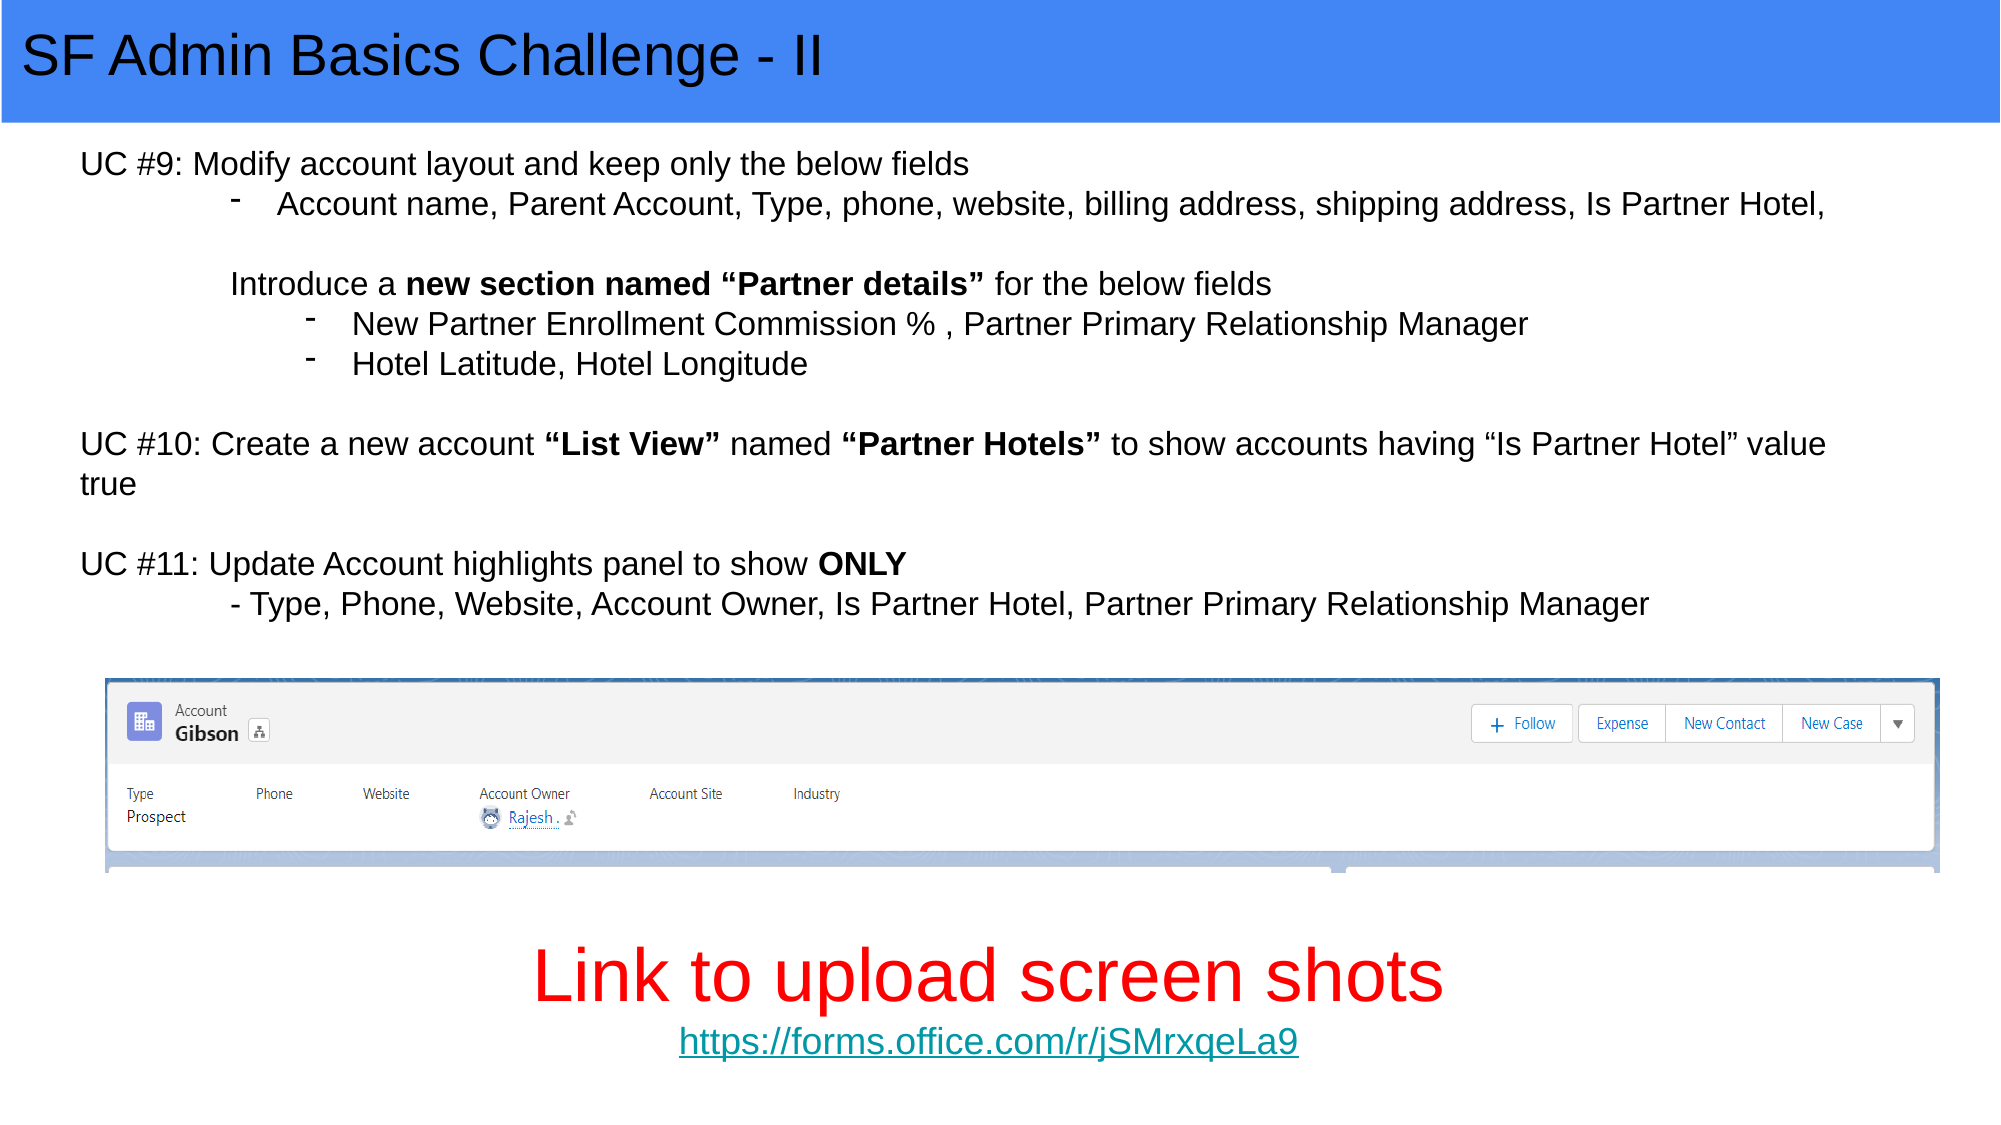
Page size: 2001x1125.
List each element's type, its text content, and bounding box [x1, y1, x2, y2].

text_box UC #9: Modify account layout and keep only the below fields Account name, Parent Account, Type, phone, website, billing address, shipping address, Is Partner Hotel, Introduce a new section named “Partner details” for the below fields New Partner Enrollment Commission % , Partner Primary Relationship Manager Hotel Latitude, Hotel Longitude UC #10: Create a new account “List View” named “Partner Hotels” to show accounts having “Is Partner Hotel” value true UC #11: Update Account highlights panel to show ONLY - Type, Phone, Website, Account Owner, Is Partner Hotel, Partner Primary Relationship Manager [59, 122, 1895, 802]
picture [104, 678, 1941, 873]
text_box Link to upload screen shots https://forms.office.com/r/jSMrxqeLa9 [108, 919, 1870, 1114]
title SF Admin Basics Challenge - II [1, 0, 2000, 123]
